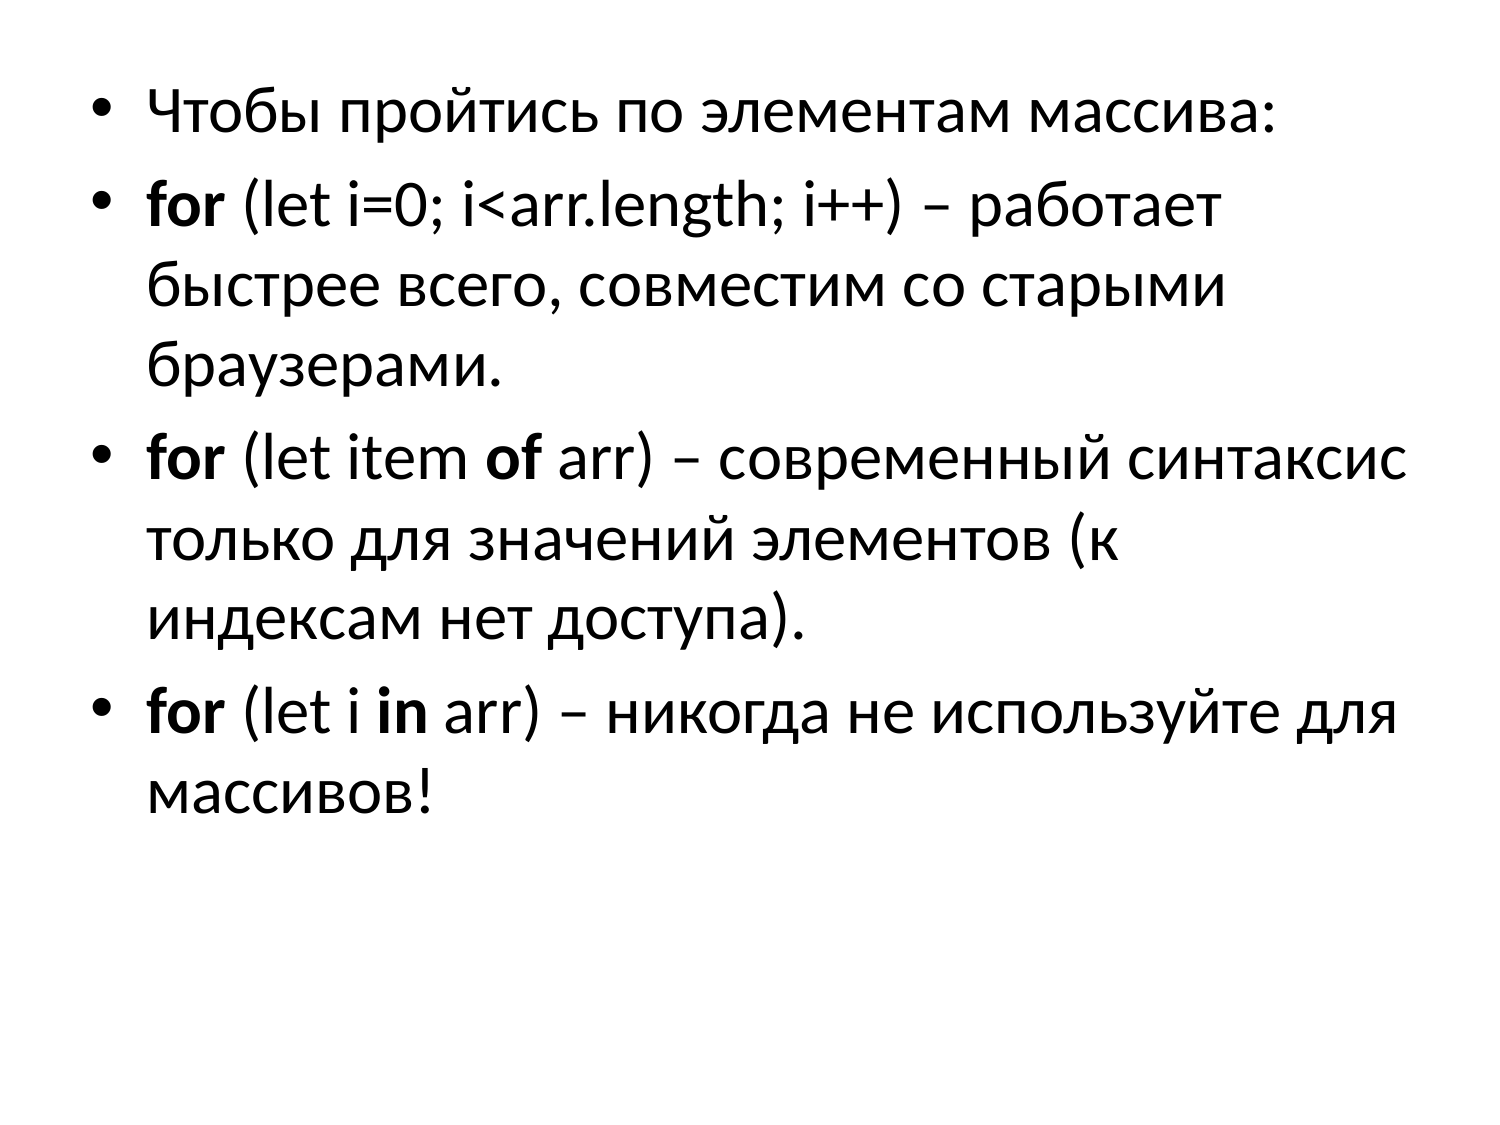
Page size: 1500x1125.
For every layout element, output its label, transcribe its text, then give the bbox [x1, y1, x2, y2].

list Чтобы пройтись по элементам массива: for (let i=0; i<arr.length; i++) – работает быстрее всего, совместим со старыми браузерами. for (let item of arr) – современный синтаксис только для значений элементов (к индексам нет доступа). for (let i in arr) – никогда не используйте для массивов! [75, 58, 1425, 1005]
